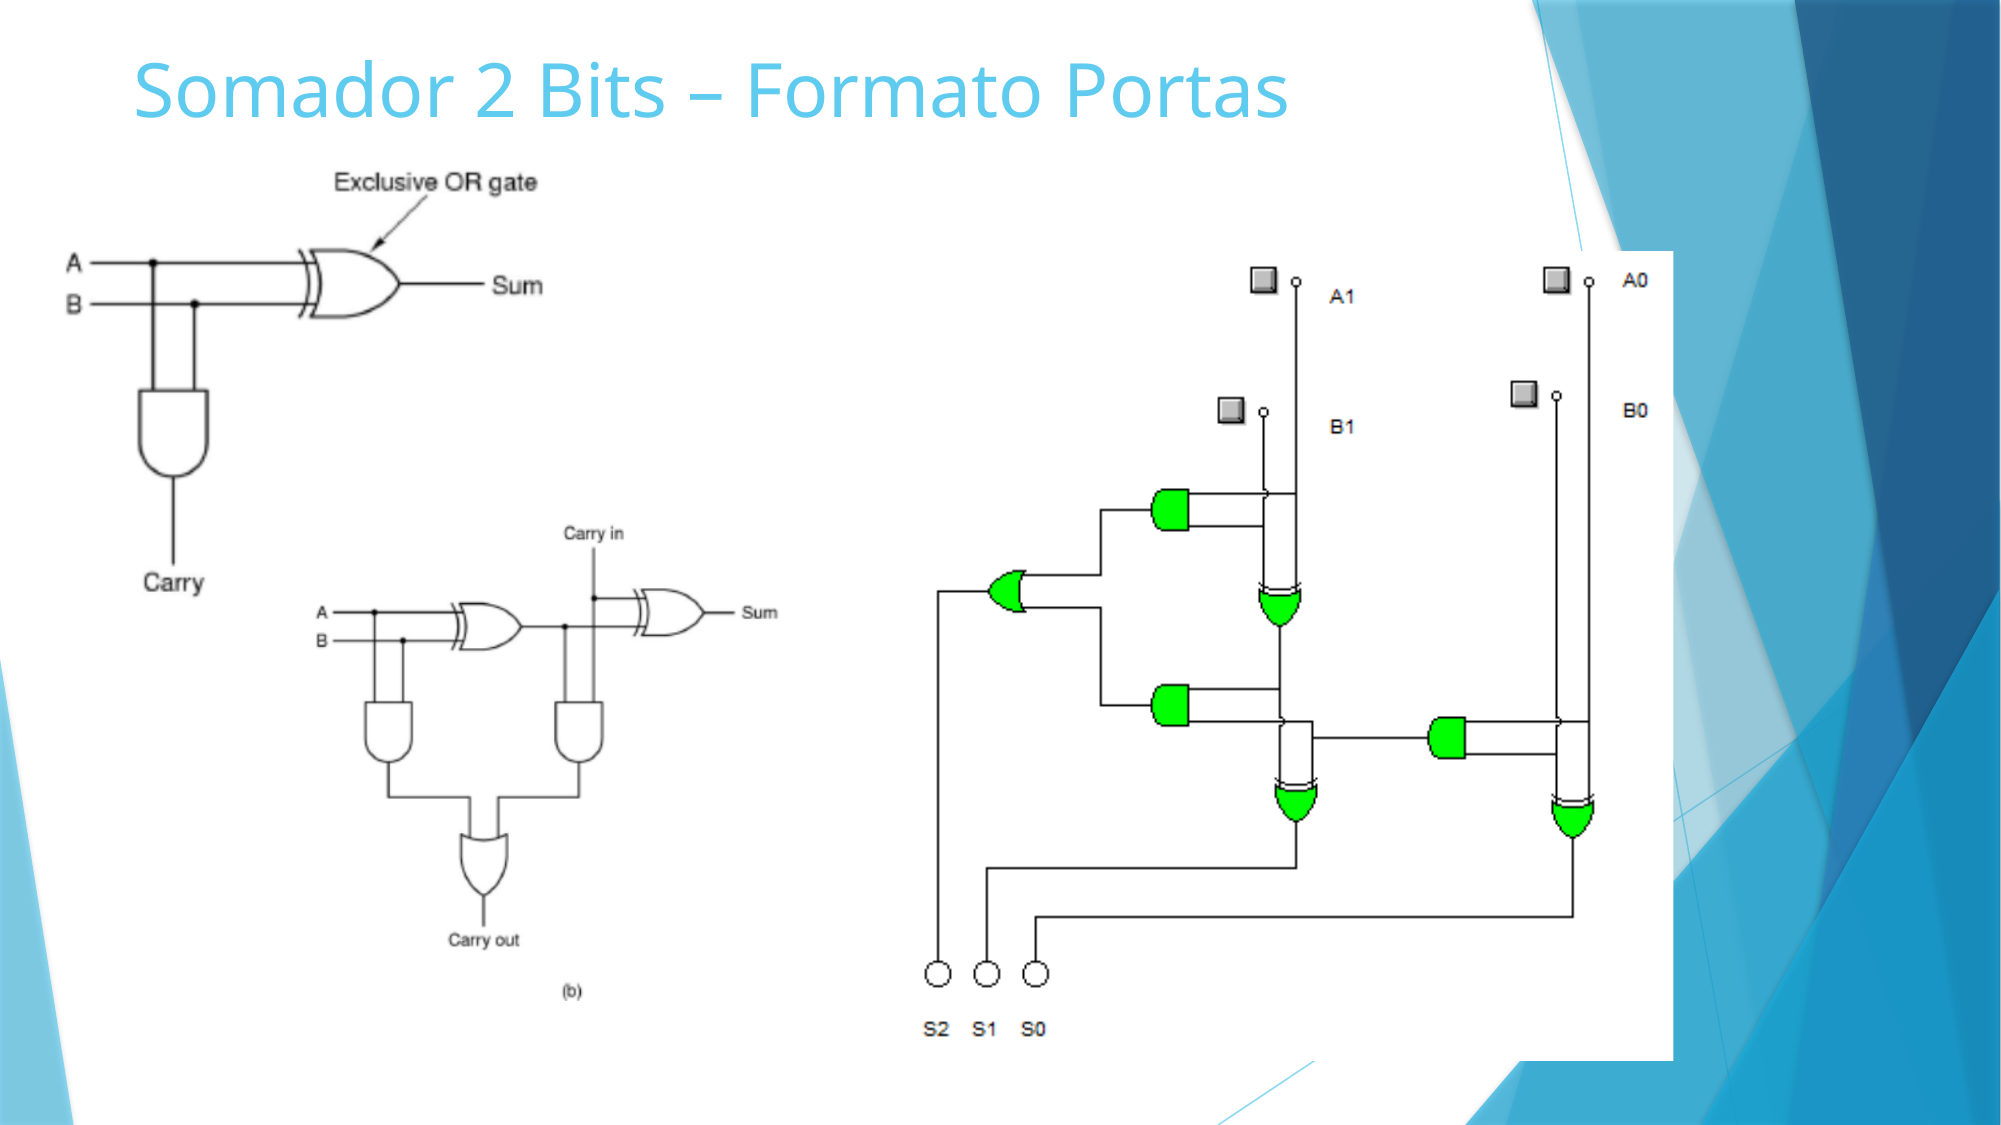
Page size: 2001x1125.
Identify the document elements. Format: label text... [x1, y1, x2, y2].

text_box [904, 251, 1674, 1061]
title Somador 2 Bits – Formato Portas Lógicas [118, 34, 1529, 252]
picture [25, 142, 879, 1002]
